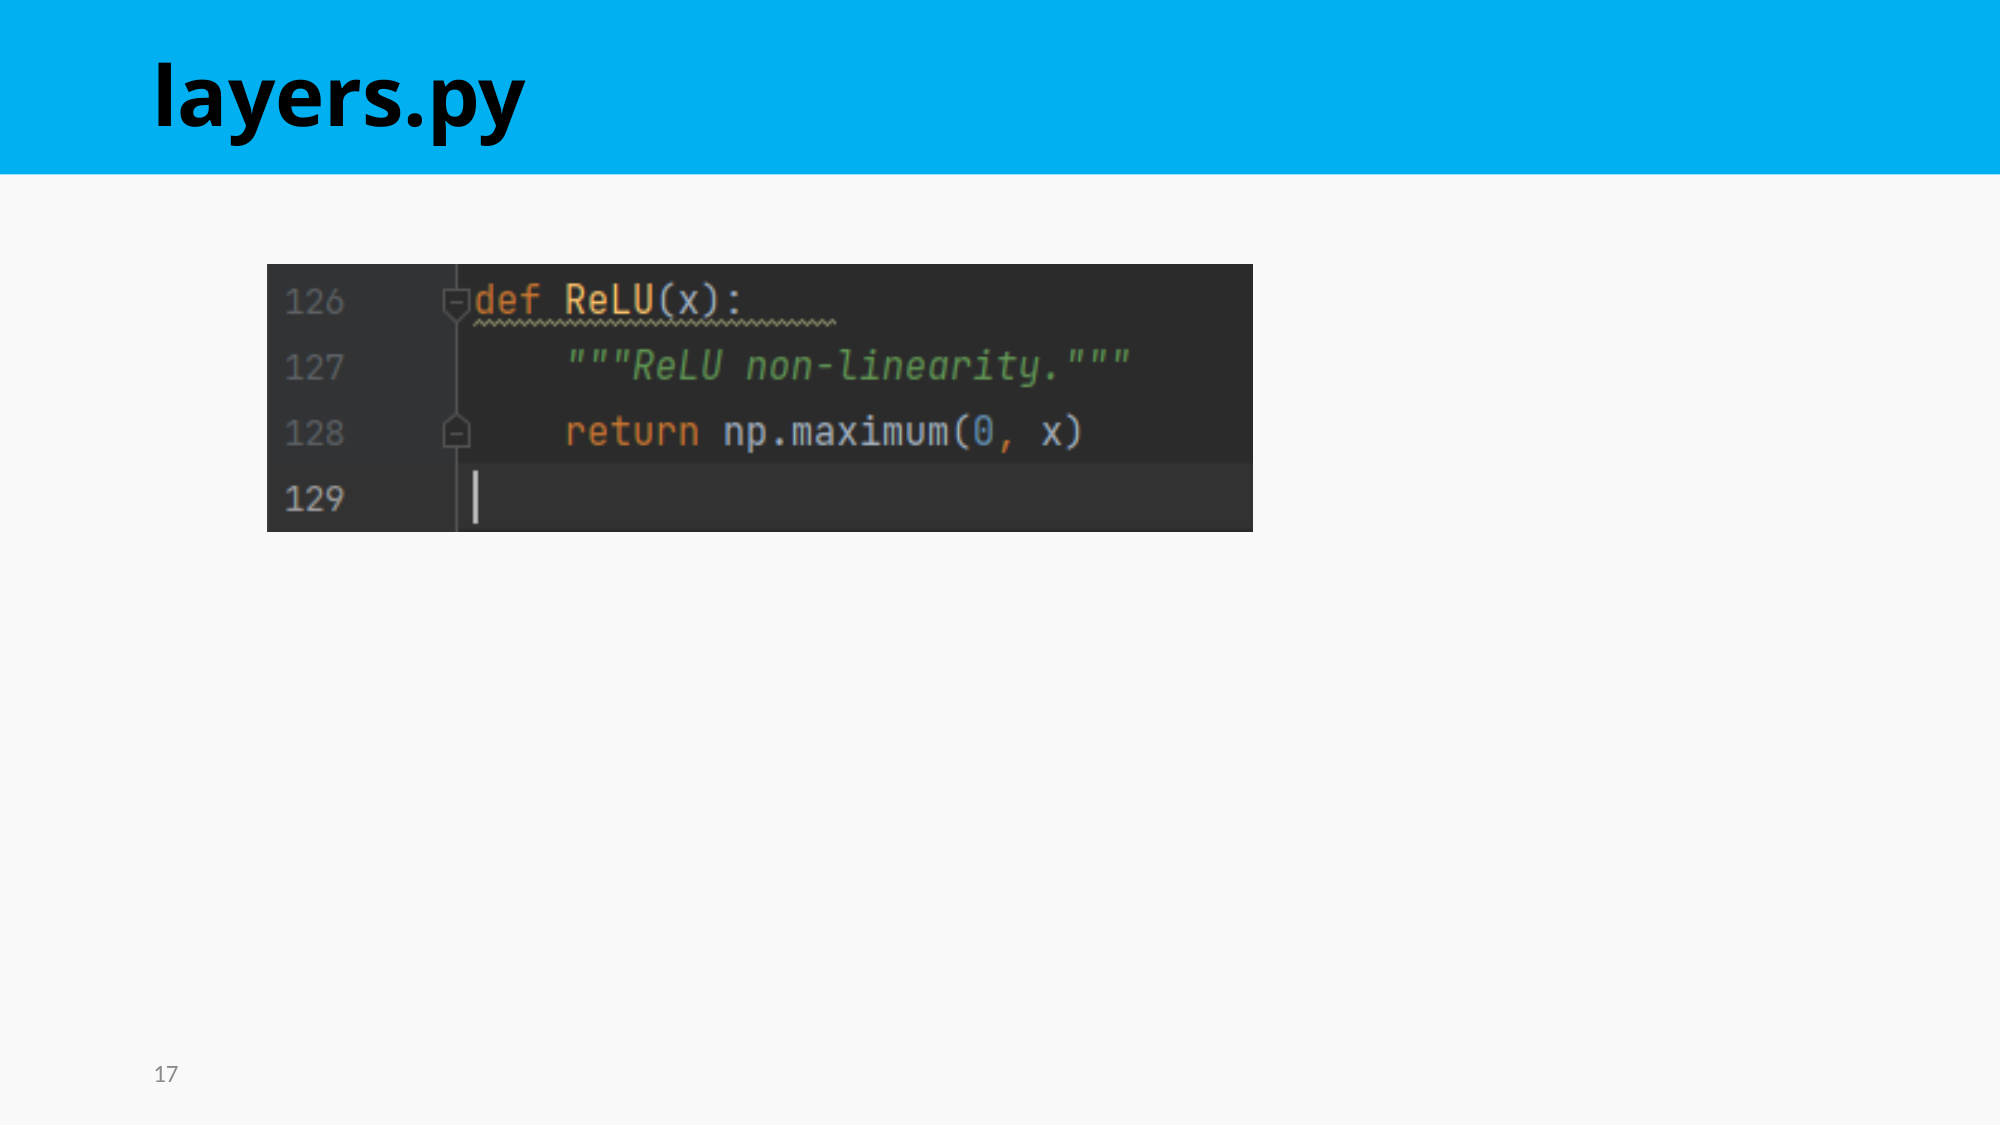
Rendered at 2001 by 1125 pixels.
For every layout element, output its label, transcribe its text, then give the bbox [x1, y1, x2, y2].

title layers.py [137, 27, 1863, 172]
picture [267, 264, 1253, 532]
